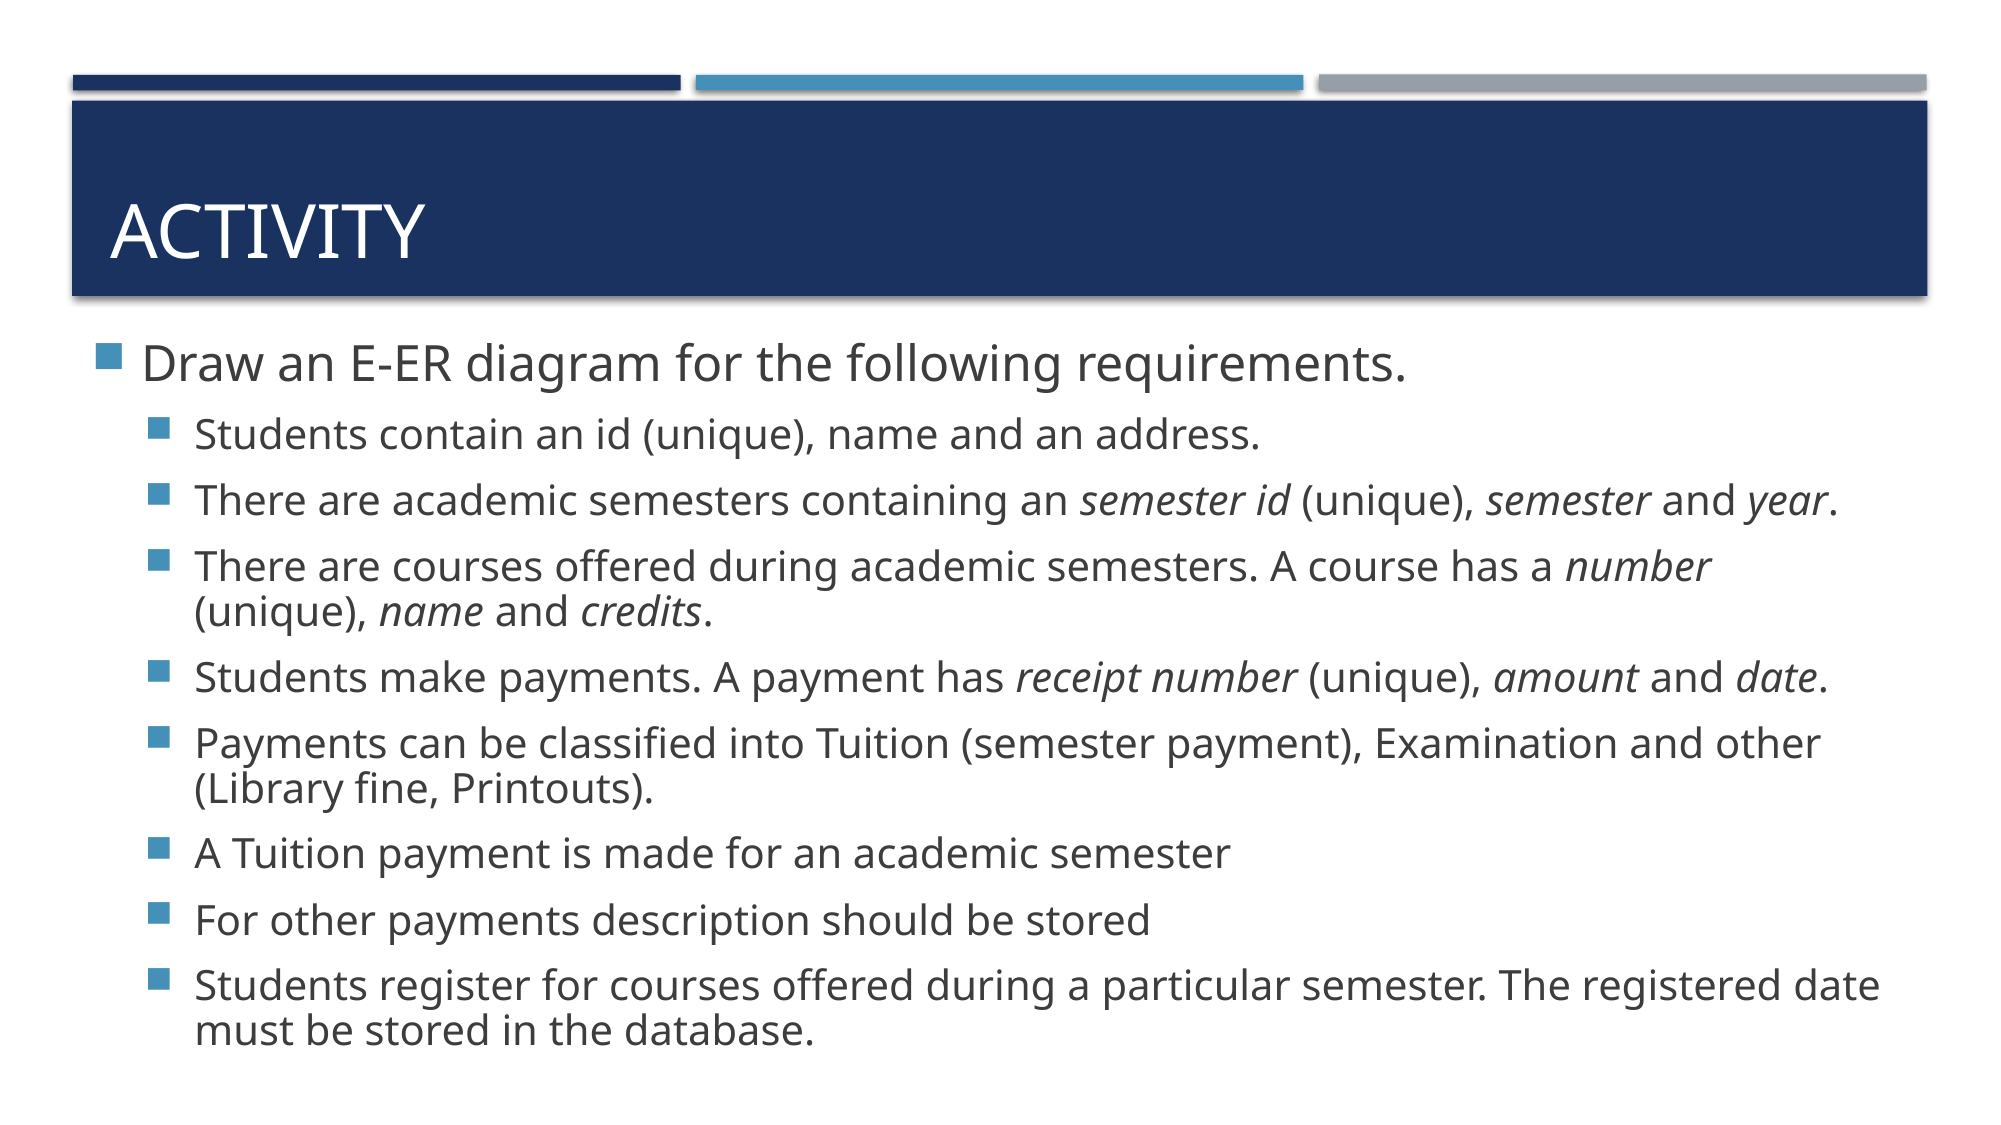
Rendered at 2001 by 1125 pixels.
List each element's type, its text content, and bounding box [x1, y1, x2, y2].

title Activity [95, 115, 1905, 282]
list Draw an E-ER diagram for the following requirements. Students contain an id (unique), name and an address. There are academic semesters containing an semester id (unique), semester and year. There are courses offered during academic semesters. A course has a number (unique), name and credits. Students make payments. A payment has receipt number (unique), amount and date. Payments can be classified into Tuition (semester payment), Examination and other (Library fine, Printouts). A Tuition payment is made for an academic semester For other payments description should be stored Students register for courses offered during a particular semester. The registered date must be stored in the database. [76, 331, 1905, 1088]
